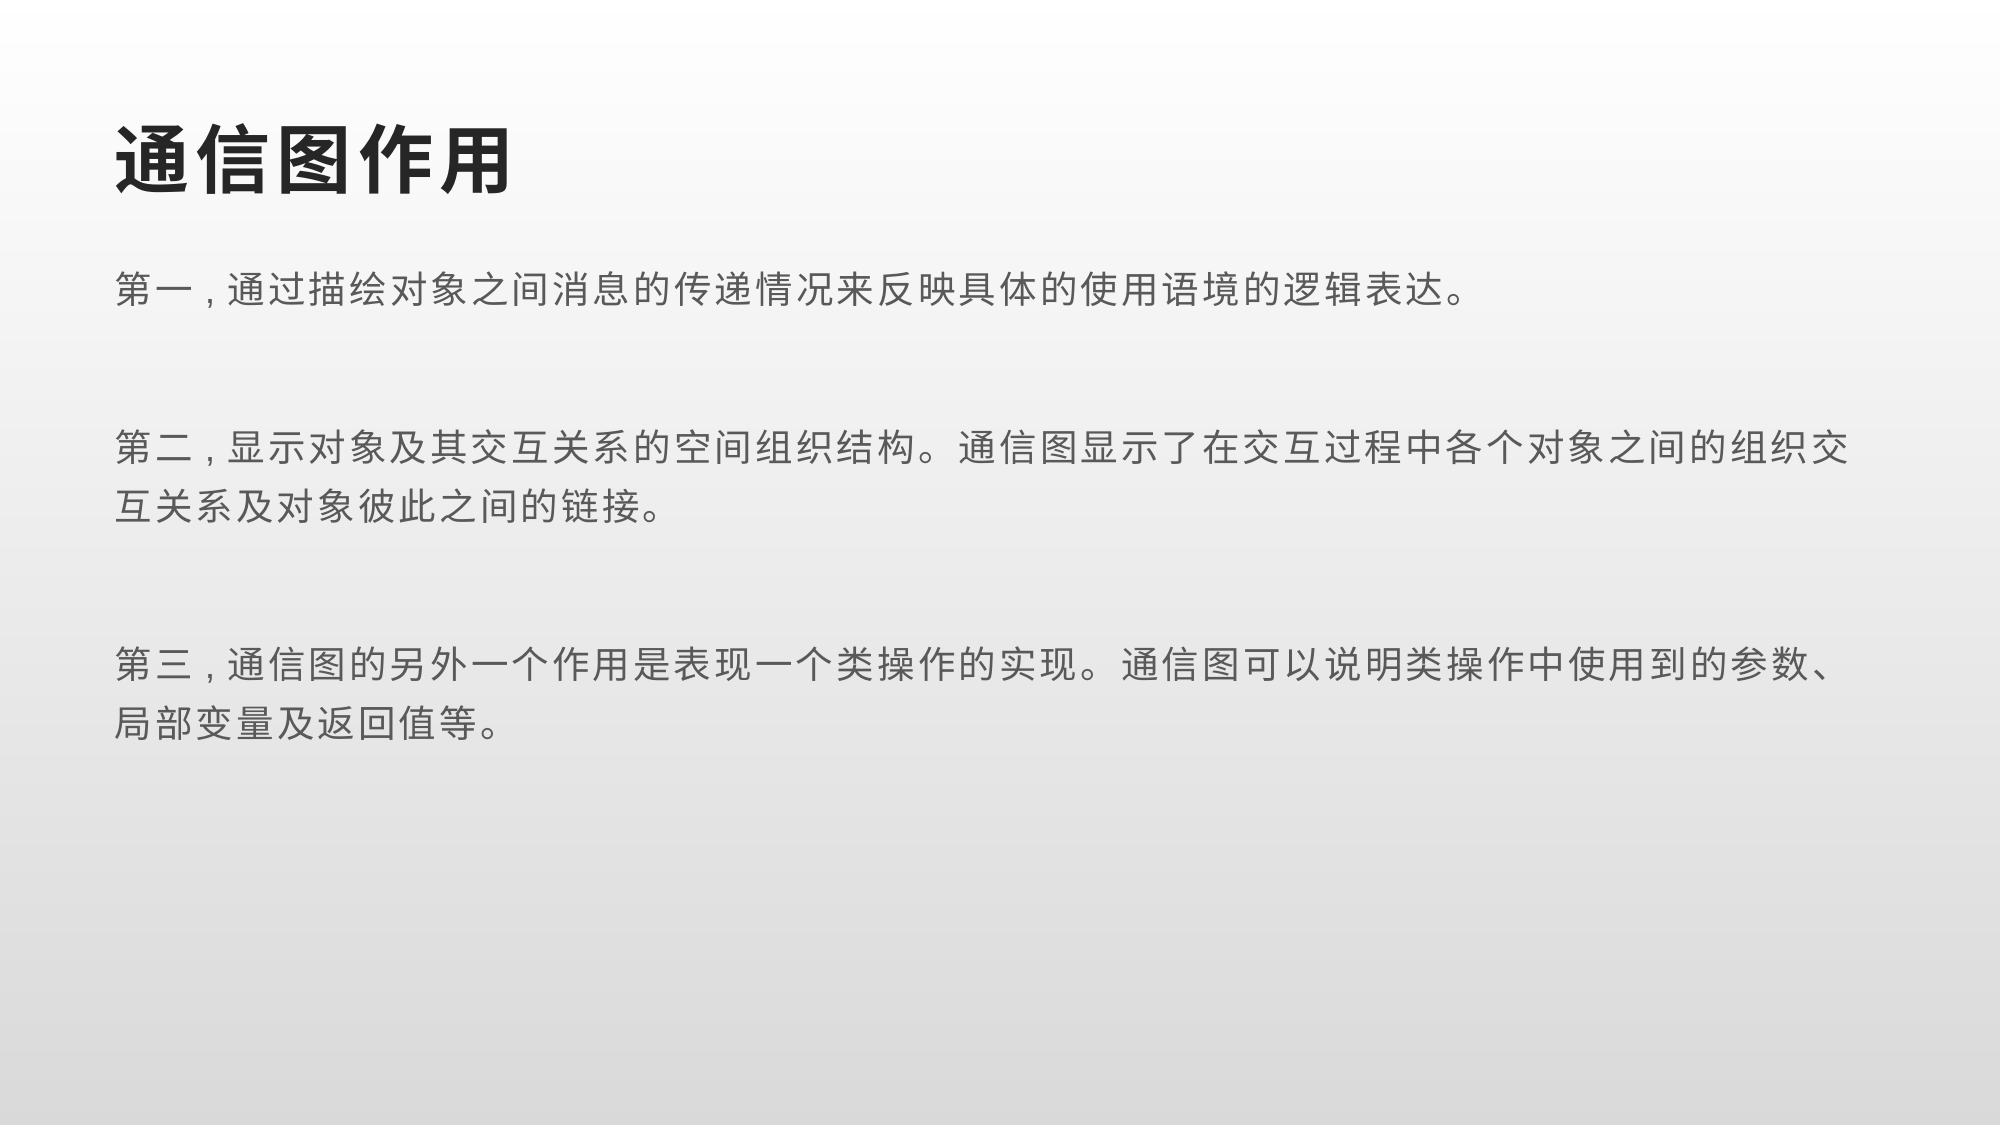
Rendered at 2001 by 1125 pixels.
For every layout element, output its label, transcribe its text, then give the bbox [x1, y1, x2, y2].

list 第一,通过描绘对象之间消息的传递情况来反映具体的使用语境的逻辑表达。 第二,显示对象及其交互关系的空间组织结构。通信图显示了在交互过程中各个对象之间的组织交互关系及对象彼此之间的链接。 第三,通信图的另外一个作用是表现一个类操作的实现。通信图可以说明类操作中使用到的参数、局部变量及返回值等。 [99, 244, 1900, 1026]
title 通信图作用 [99, 99, 1900, 216]
